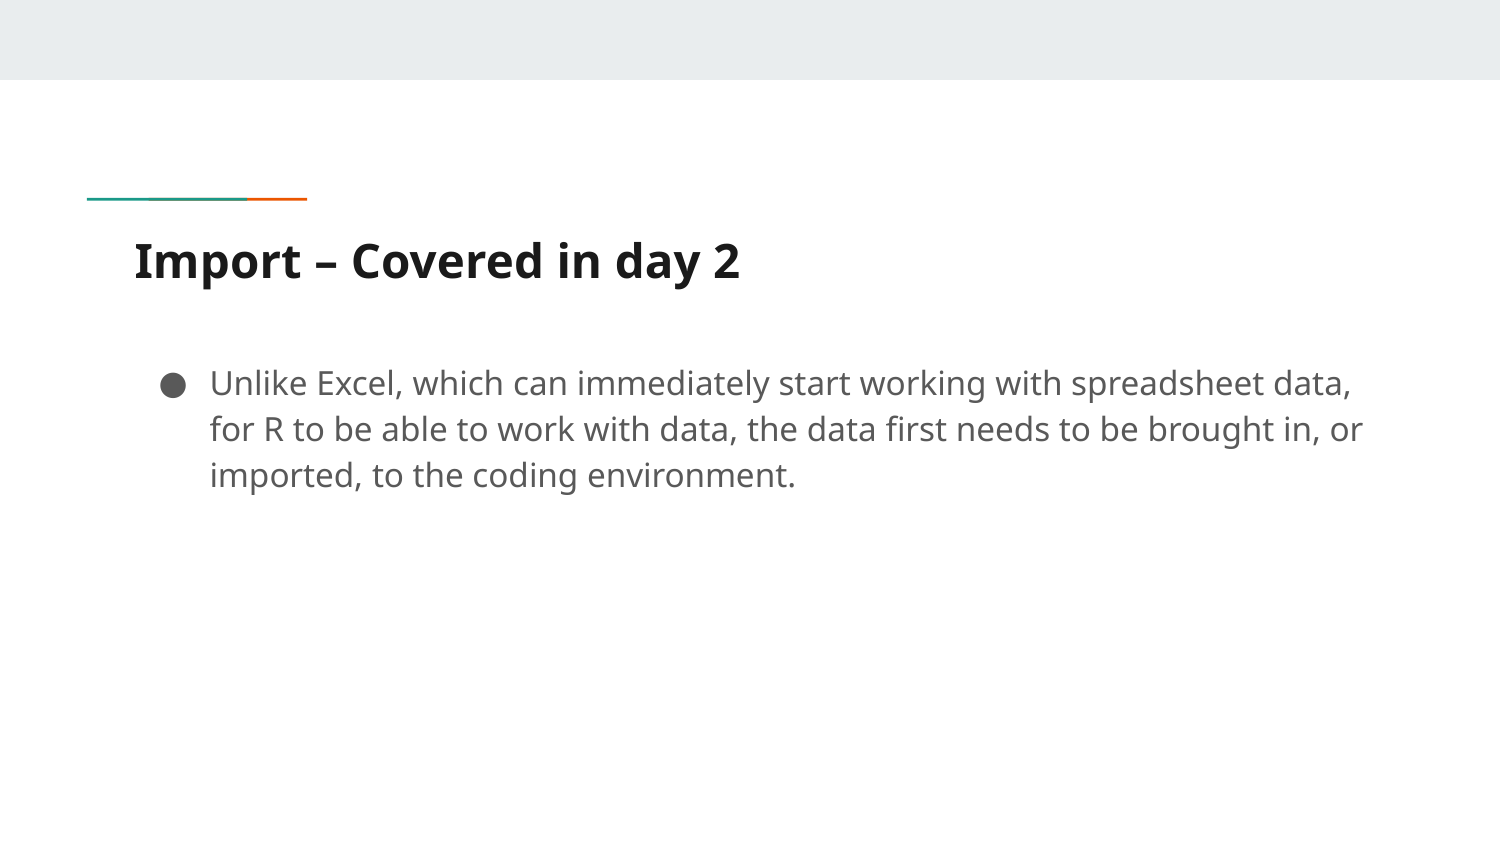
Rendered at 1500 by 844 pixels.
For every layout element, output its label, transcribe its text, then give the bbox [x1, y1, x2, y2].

title Import – Covered in day 2 [119, 216, 1381, 305]
list Unlike Excel, which can immediately start working with spreadsheet data, for R to be able to work with data, the data first needs to be brought in, or imported, to the coding environment. [119, 341, 1381, 712]
